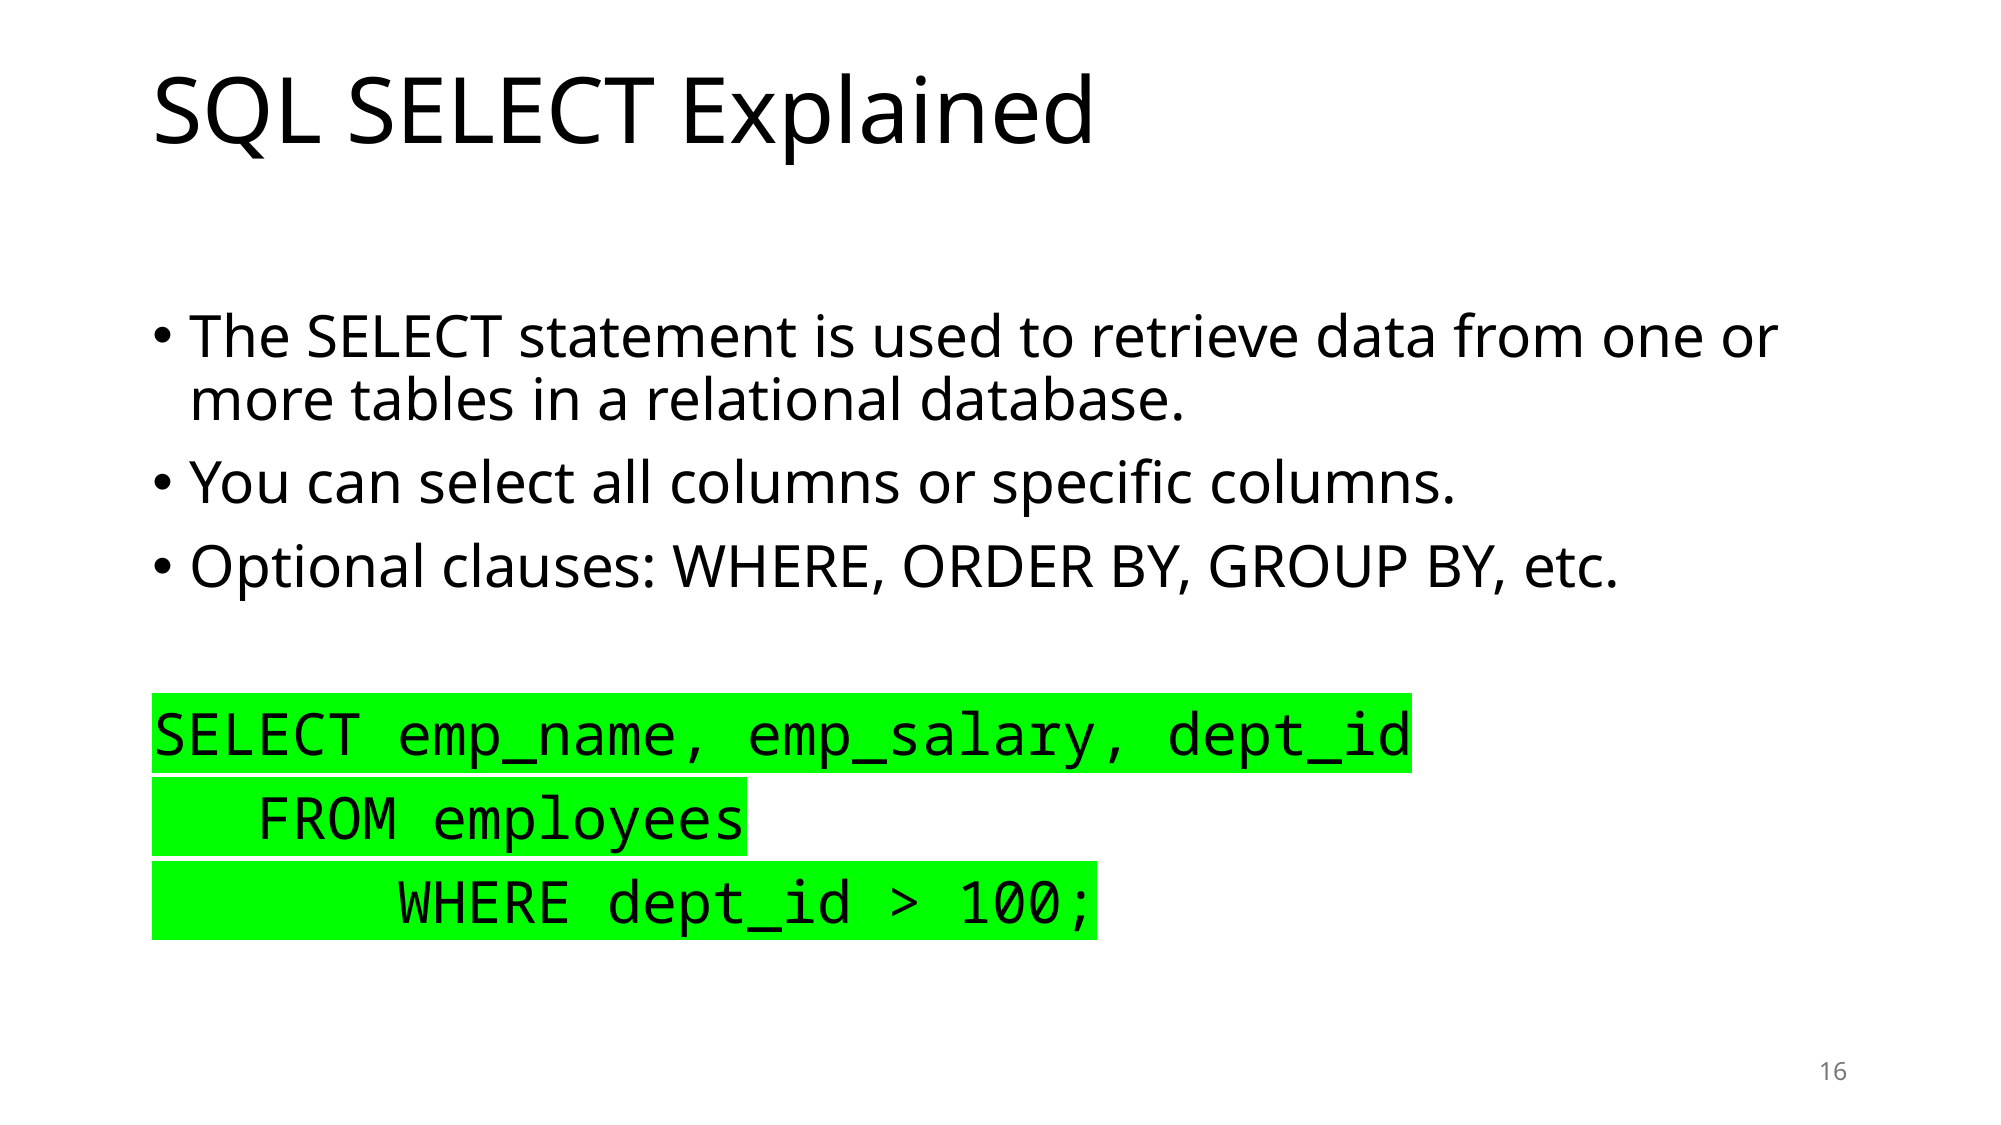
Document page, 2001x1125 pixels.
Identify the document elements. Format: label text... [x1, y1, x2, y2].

slide_number 16 [1412, 1042, 1863, 1103]
title SQL SELECT Explained [137, 59, 1863, 278]
list The SELECT statement is used to retrieve data from one or more tables in a relational database. You can select all columns or specific columns. Optional clauses: WHERE, ORDER BY, GROUP BY, etc. SELECT emp_name, emp_salary, dept_id FROM employees WHERE dept_id > 100; [137, 299, 1863, 1014]
